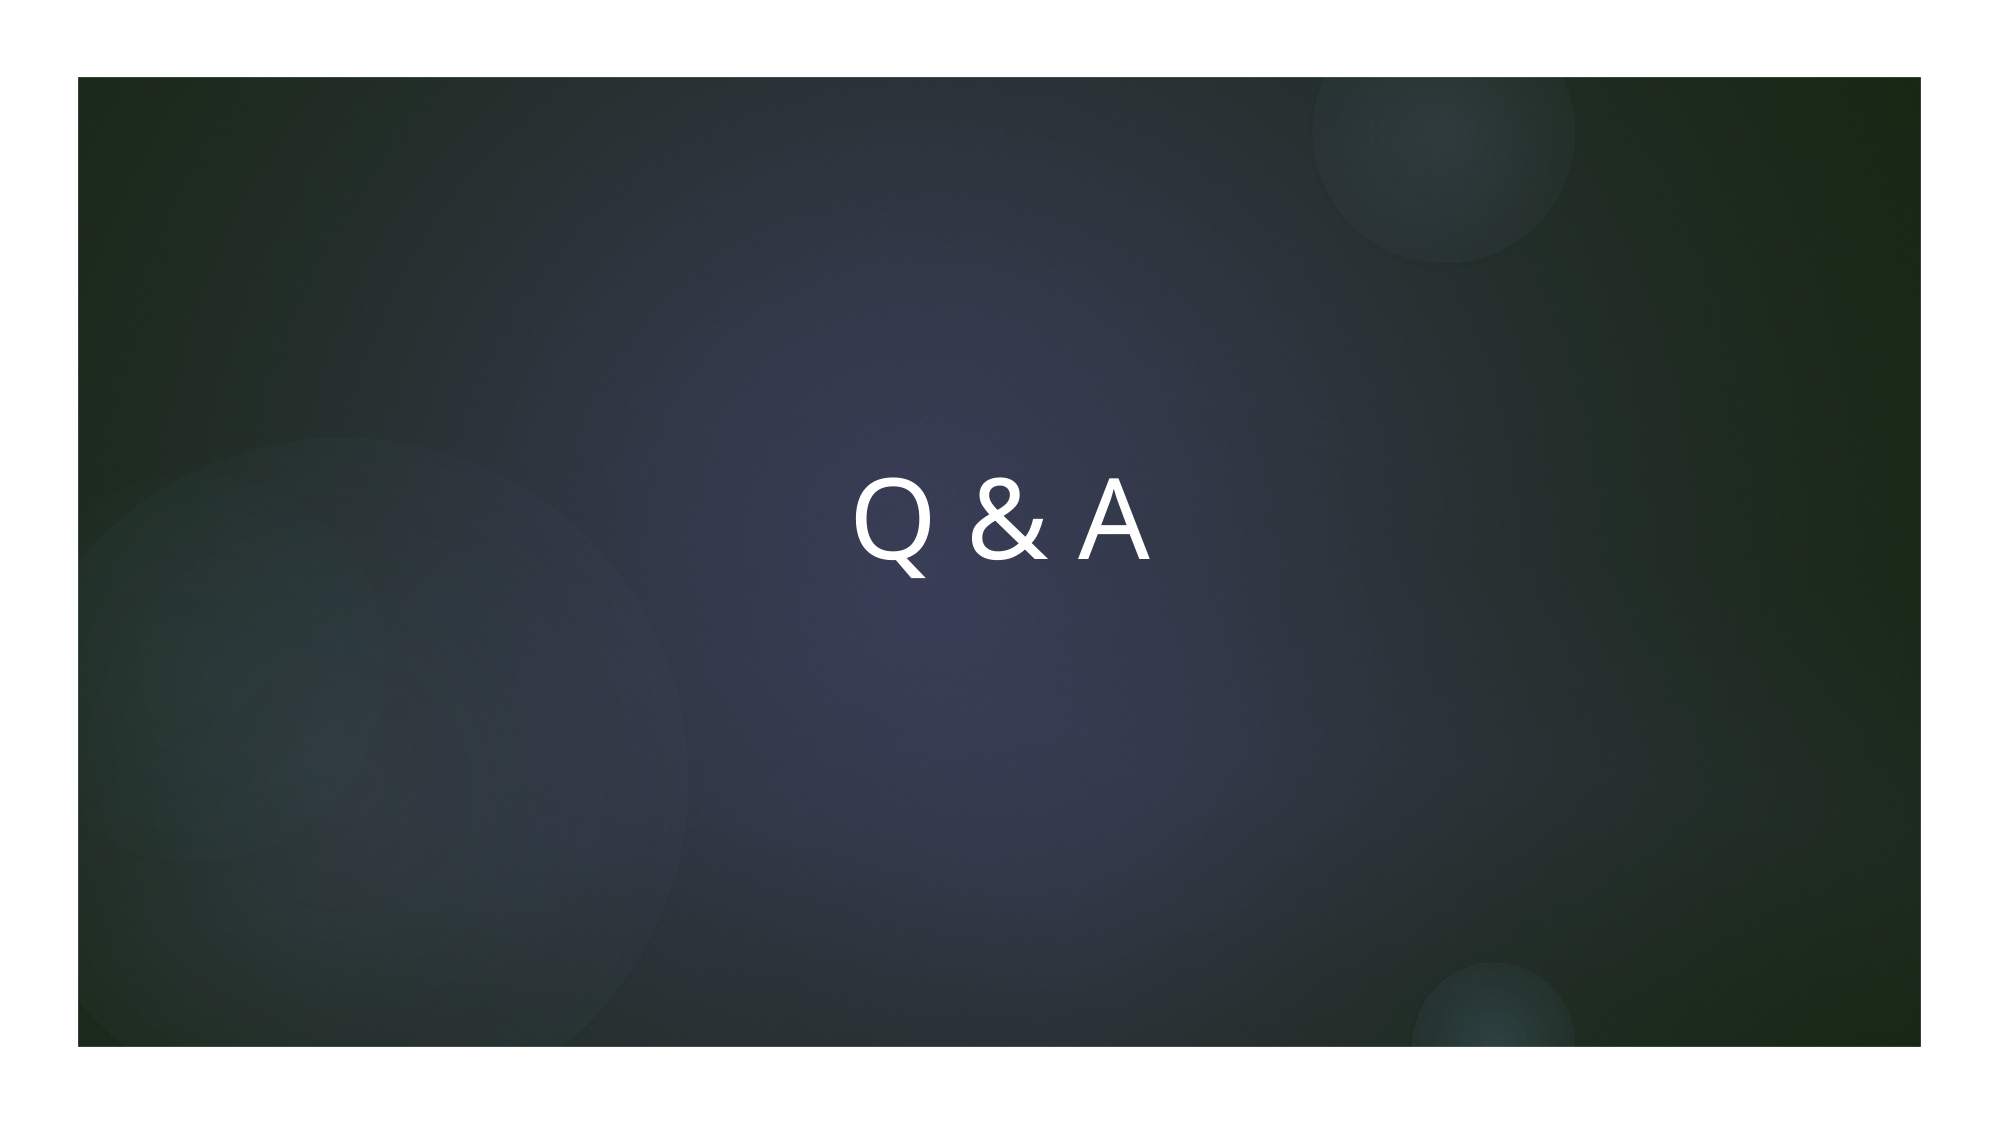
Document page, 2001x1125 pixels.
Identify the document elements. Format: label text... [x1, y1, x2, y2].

title Q & A [276, 293, 1724, 736]
